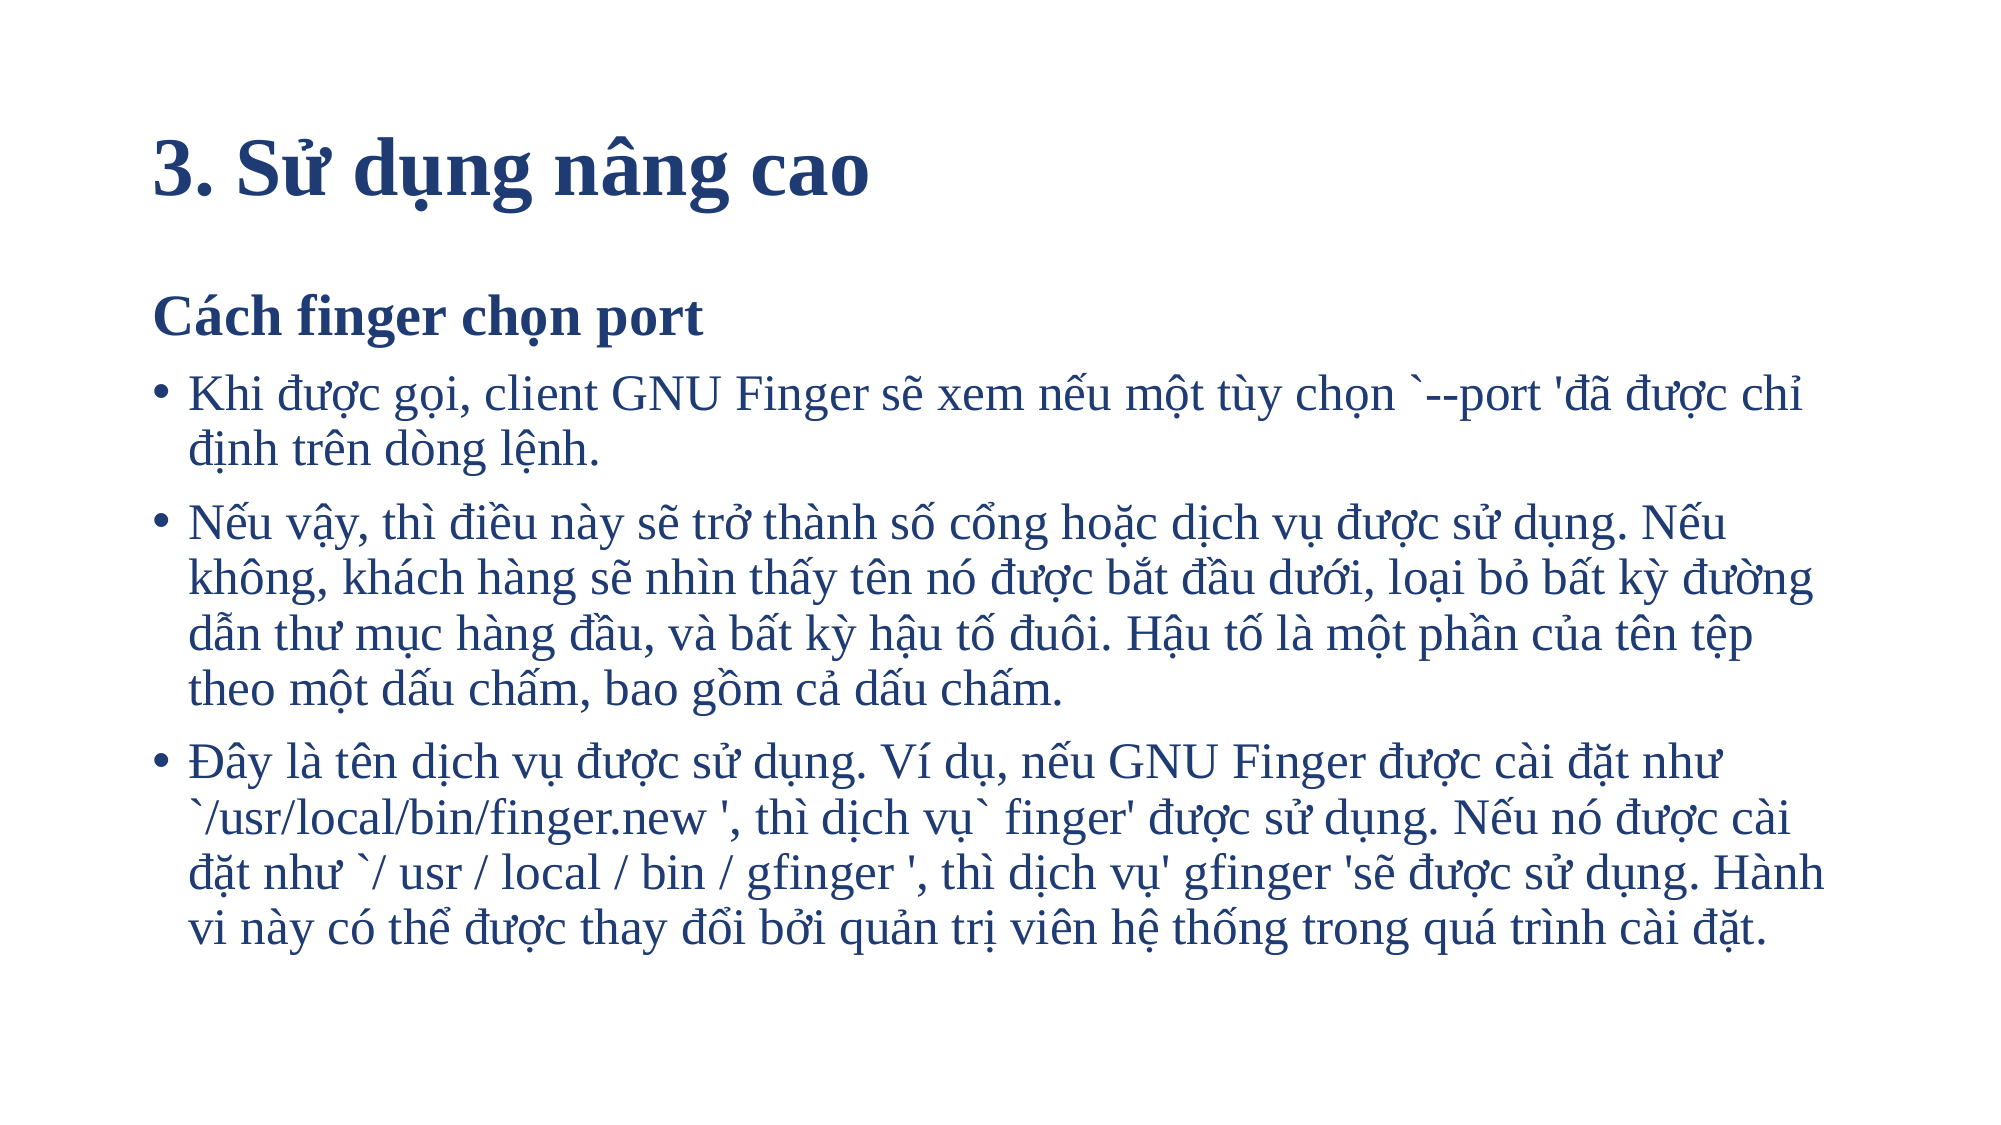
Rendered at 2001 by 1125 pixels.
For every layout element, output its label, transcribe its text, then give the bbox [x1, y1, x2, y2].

title 3. Sử dụng nâng cao [137, 59, 1863, 278]
list Cách finger chọn port Khi được gọi, client GNU Finger sẽ xem nếu một tùy chọn `--port 'đã được chỉ định trên dòng lệnh. Nếu vậy, thì điều này sẽ trở thành số cổng hoặc dịch vụ được sử dụng. Nếu không, khách hàng sẽ nhìn thấy tên nó được bắt đầu dưới, loại bỏ bất kỳ đường dẫn thư mục hàng đầu, và bất kỳ hậu tố đuôi. Hậu tố là một phần của tên tệp theo một dấu chấm, bao gồm cả dấu chấm. Đây là tên dịch vụ được sử dụng. Ví dụ, nếu GNU Finger được cài đặt như `/usr/local/bin/finger.new ', thì dịch vụ` finger' được sử dụng. Nếu nó được cài đặt như `/ usr / local / bin / gfinger ', thì dịch vụ' gfinger 'sẽ được sử dụng. Hành vi này có thể được thay đổi bởi quản trị viên hệ thống trong quá trình cài đặt. [137, 278, 1863, 992]
